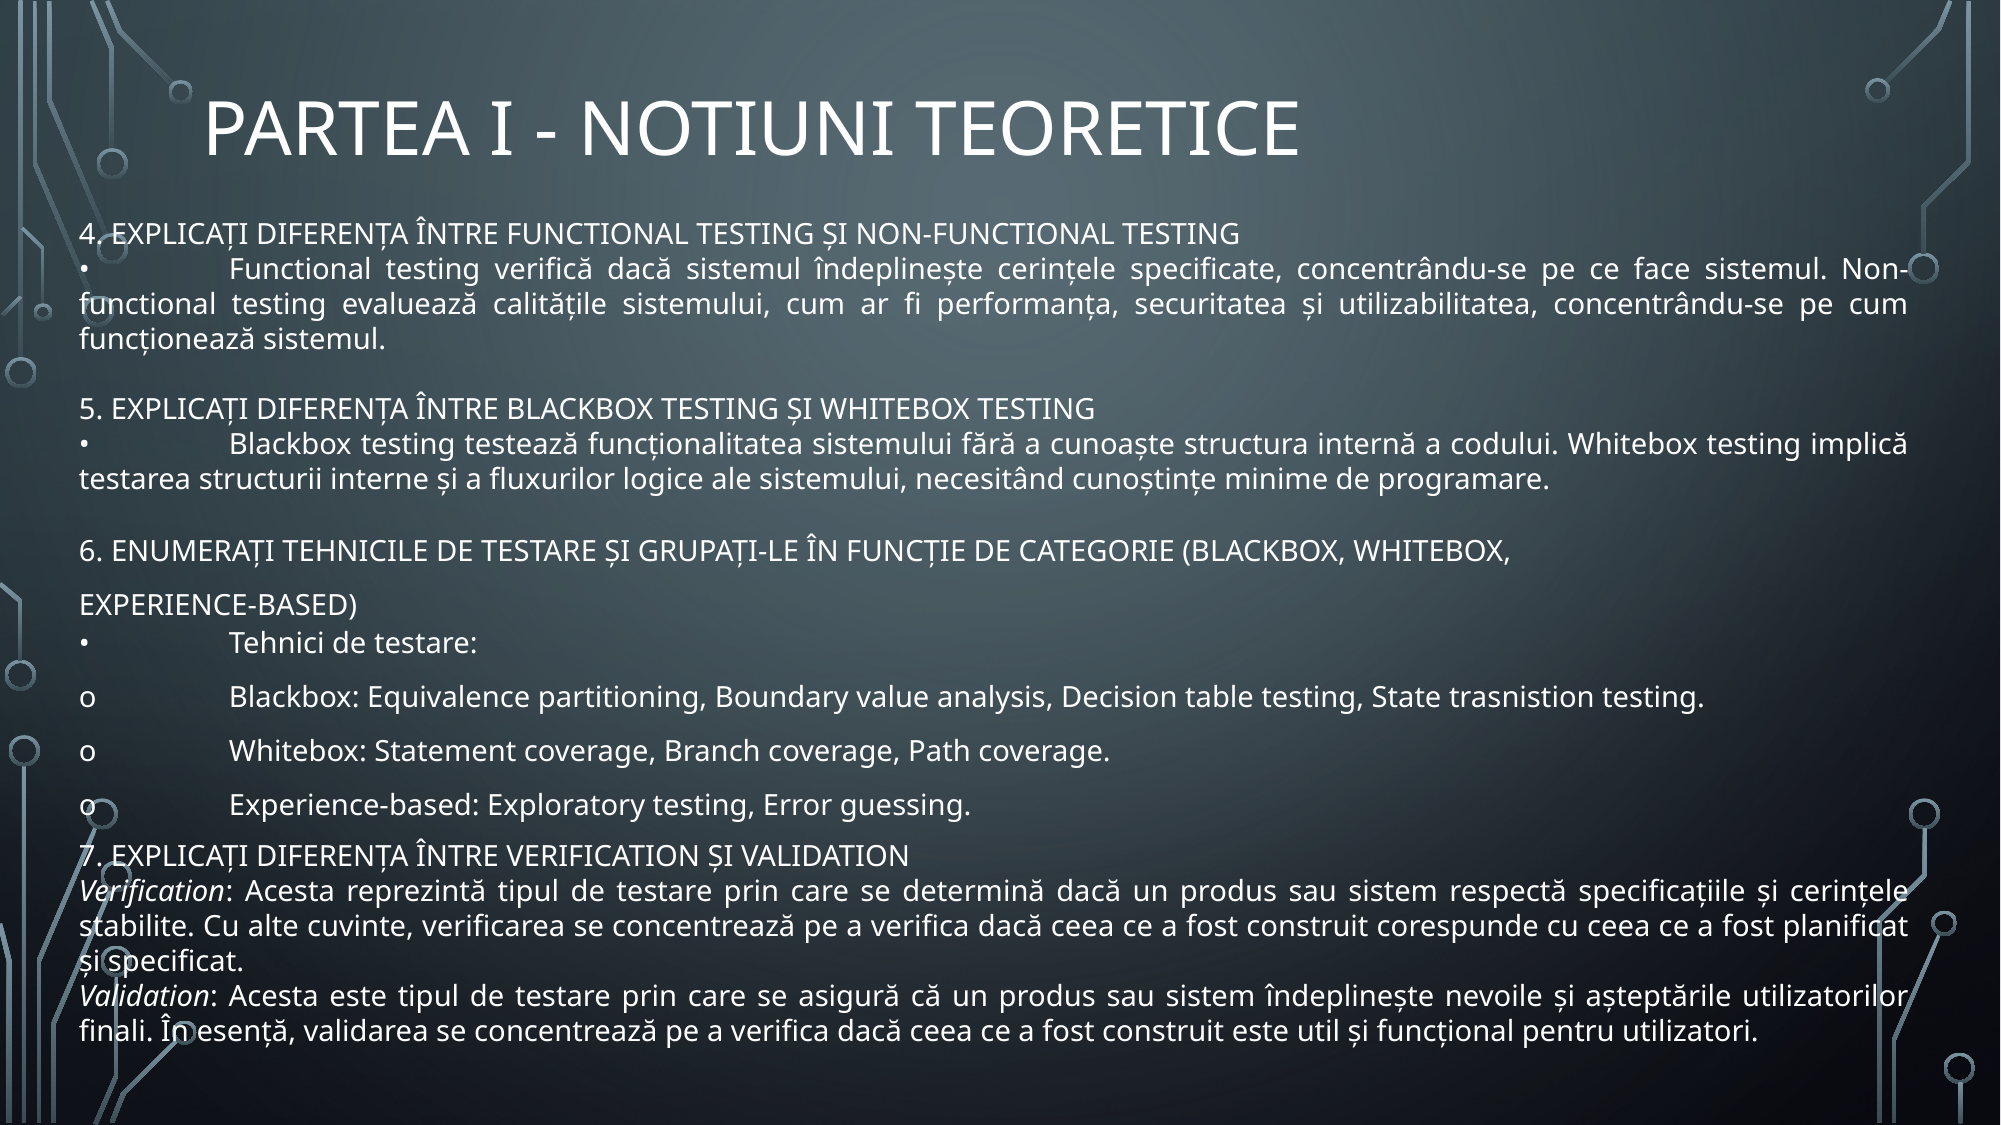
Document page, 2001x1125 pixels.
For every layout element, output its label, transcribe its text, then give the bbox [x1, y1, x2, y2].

title Partea I - Notiuni teoretice [187, 9, 1813, 208]
text_box 4. EXPLICAȚI DIFERENȚA ÎNTRE FUNCTIONAL TESTING ȘI NON-FUNCTIONAL TESTING • Functional testing verifică dacă sistemul îndeplinește cerințele specificate, concentrându-se pe ce face sistemul. Non-functional testing evaluează calitățile sistemului, cum ar fi performanța, securitatea și utilizabilitatea, concentrându-se pe cum funcționează sistemul. 5. EXPLICAȚI DIFERENȚA ÎNTRE BLACKBOX TESTING ȘI WHITEBOX TESTING • Blackbox testing testează funcționalitatea sistemului fără a cunoaște structura internă a codului. Whitebox testing implică testarea structurii interne și a fluxurilor logice ale sistemului, necesitând cunoștințe minime de programare. 6. ENUMERAȚI TEHNICILE DE TESTARE ȘI GRUPAȚI-LE ÎN FUNCȚIE DE CATEGORIE (BLACKBOX, WHITEBOX, EXPERIENCE-BASED) • Tehnici de testare: o Blackbox: Equivalence partitioning, Boundary value analysis, Decision table testing, State trasnistion testing. o Whitebox: Statement coverage, Branch coverage, Path coverage. o Experience-based: Exploratory testing, Error guessing. 7. EXPLICAȚI DIFERENȚA ÎNTRE VERIFICATION ȘI VALIDATION Verification: Acesta reprezintă tipul de testare prin care se determină dacă un produs sau sistem respectă specificațiile și cerințele stabilite. Cu alte cuvinte, verificarea se concentrează pe a verifica dacă ceea ce a fost construit corespunde cu ceea ce a fost planificat și specificat. Validation: Acesta este tipul de testare prin care se asigură că un produs sau sistem îndeplinește nevoile și așteptările utilizatorilor finali. În esență, validarea se concentrează pe a verifica dacă ceea ce a fost construit este util și funcțional pentru utilizatori. [64, 208, 1925, 1125]
